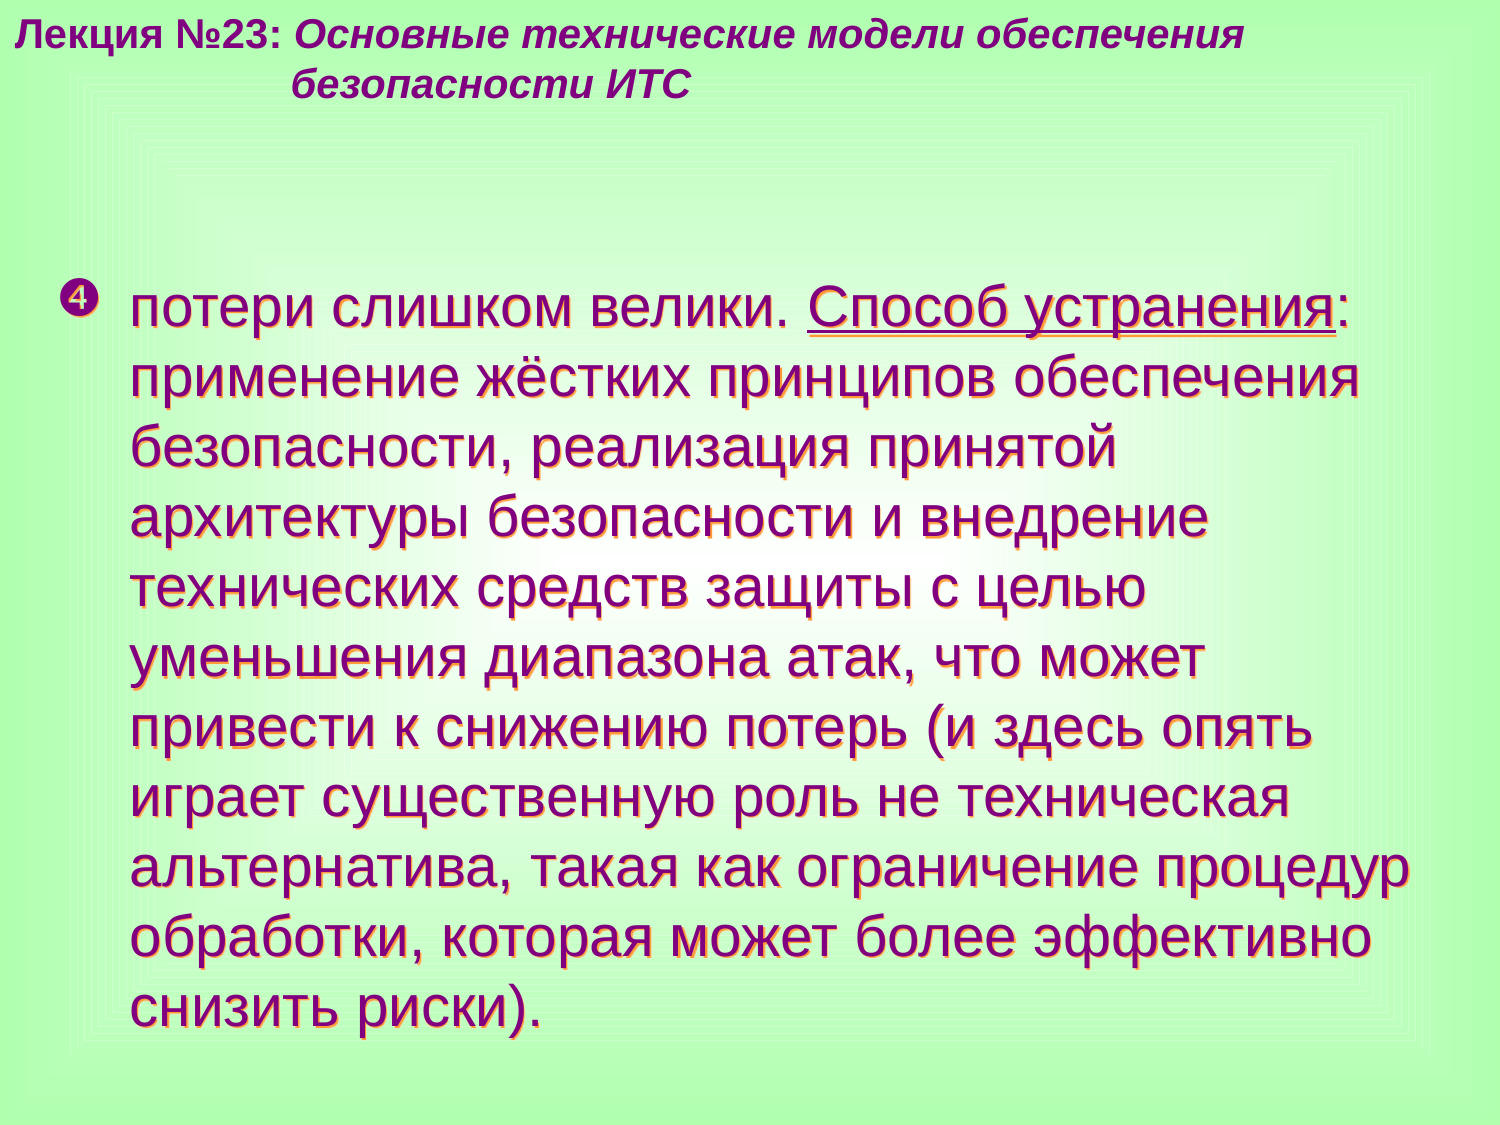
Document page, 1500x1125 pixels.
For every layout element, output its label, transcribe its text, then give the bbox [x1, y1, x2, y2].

text_box Лекция №23: Основные технические модели обеспечения безопасности ИТС [0, 0, 1500, 115]
text_box потери слишком велики. Способ устранения: применение жёстких принципов обеспечения безопасности, реализация принятой архитектуры безопасности и внедрение технических средств защиты с целью уменьшения диапазона атак, что может привести к снижению потерь (и здесь опять играет существенную роль не техническая альтернатива, такая как ограничение процедур обработки, которая может более эффективно снизить риски). [41, 261, 1459, 1046]
